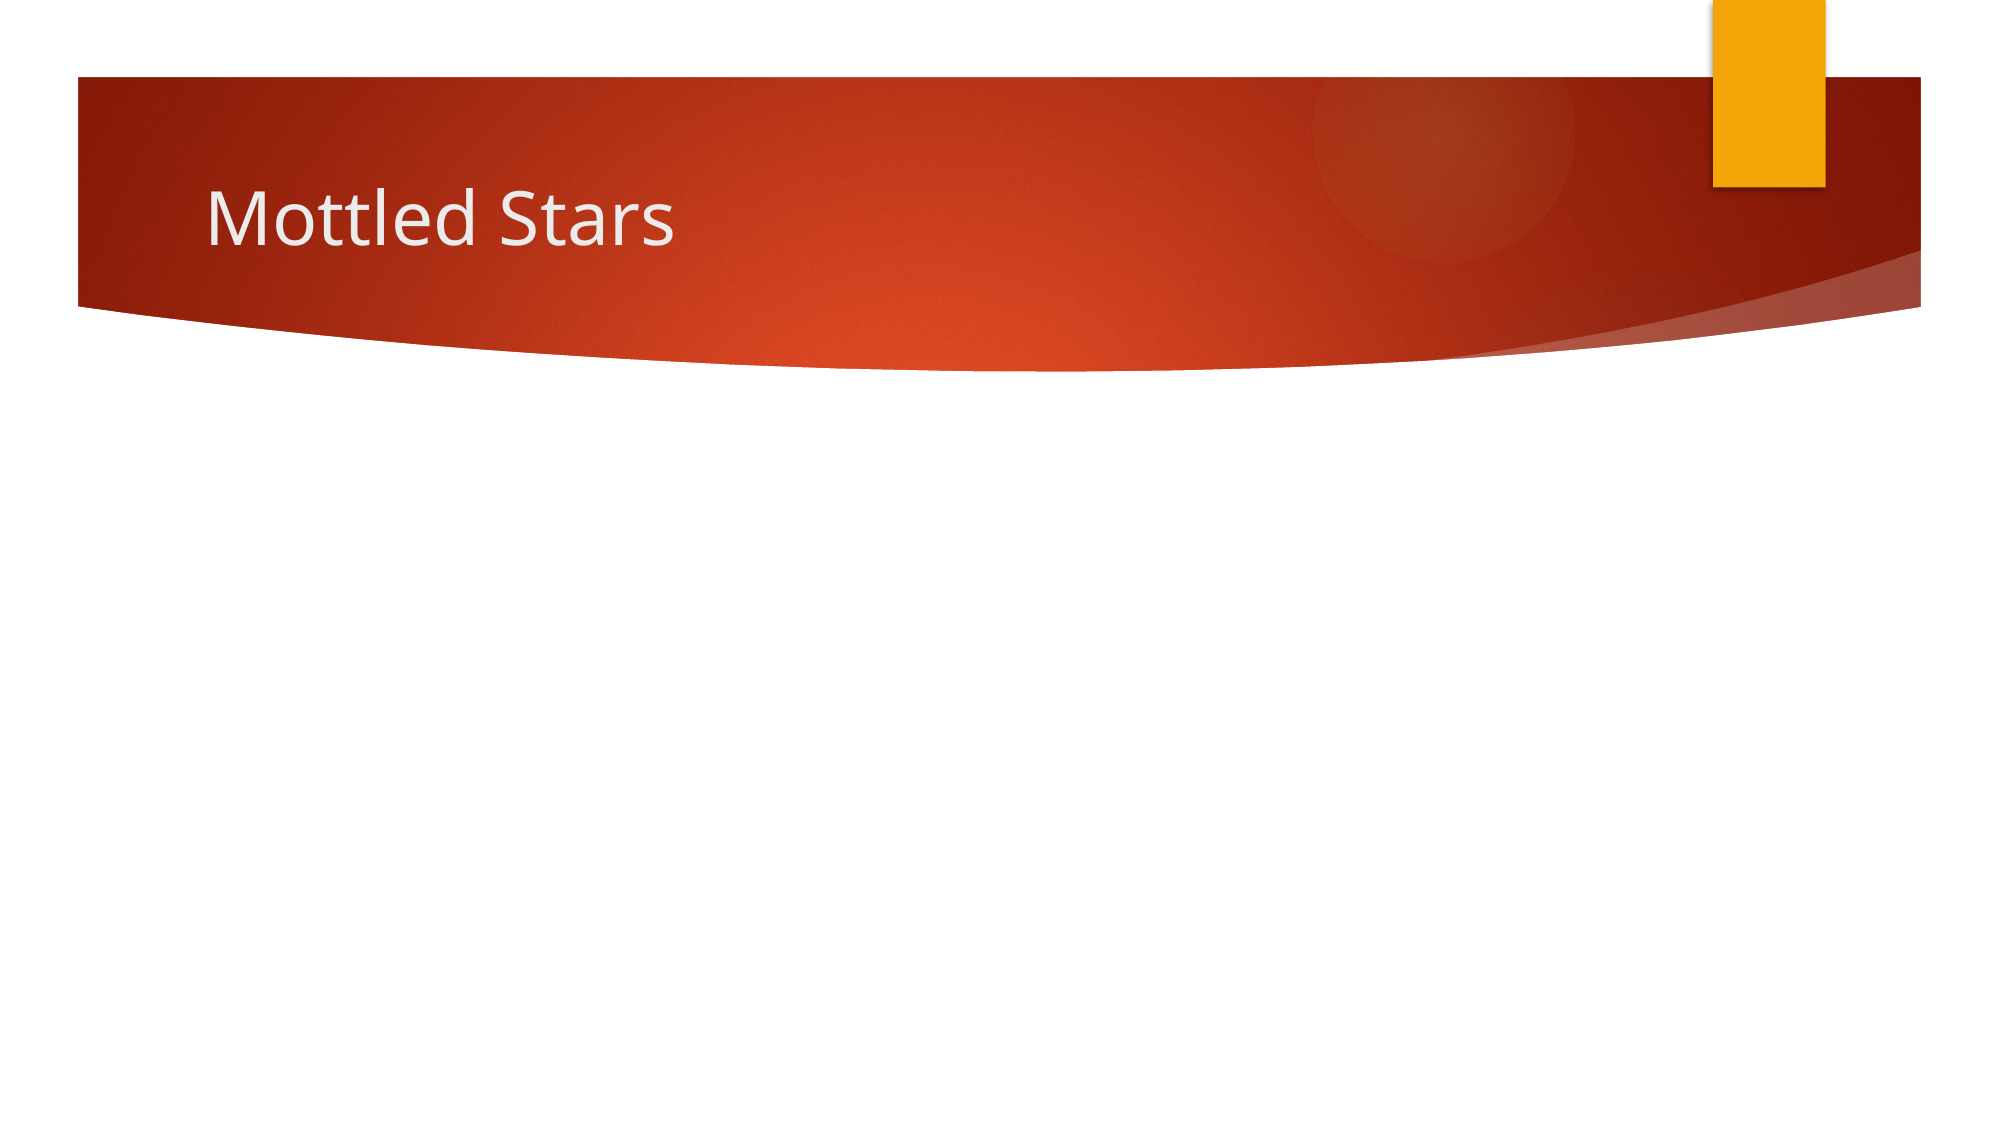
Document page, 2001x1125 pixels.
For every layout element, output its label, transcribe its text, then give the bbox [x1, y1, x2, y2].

title Mottled Stars [189, 155, 1627, 275]
